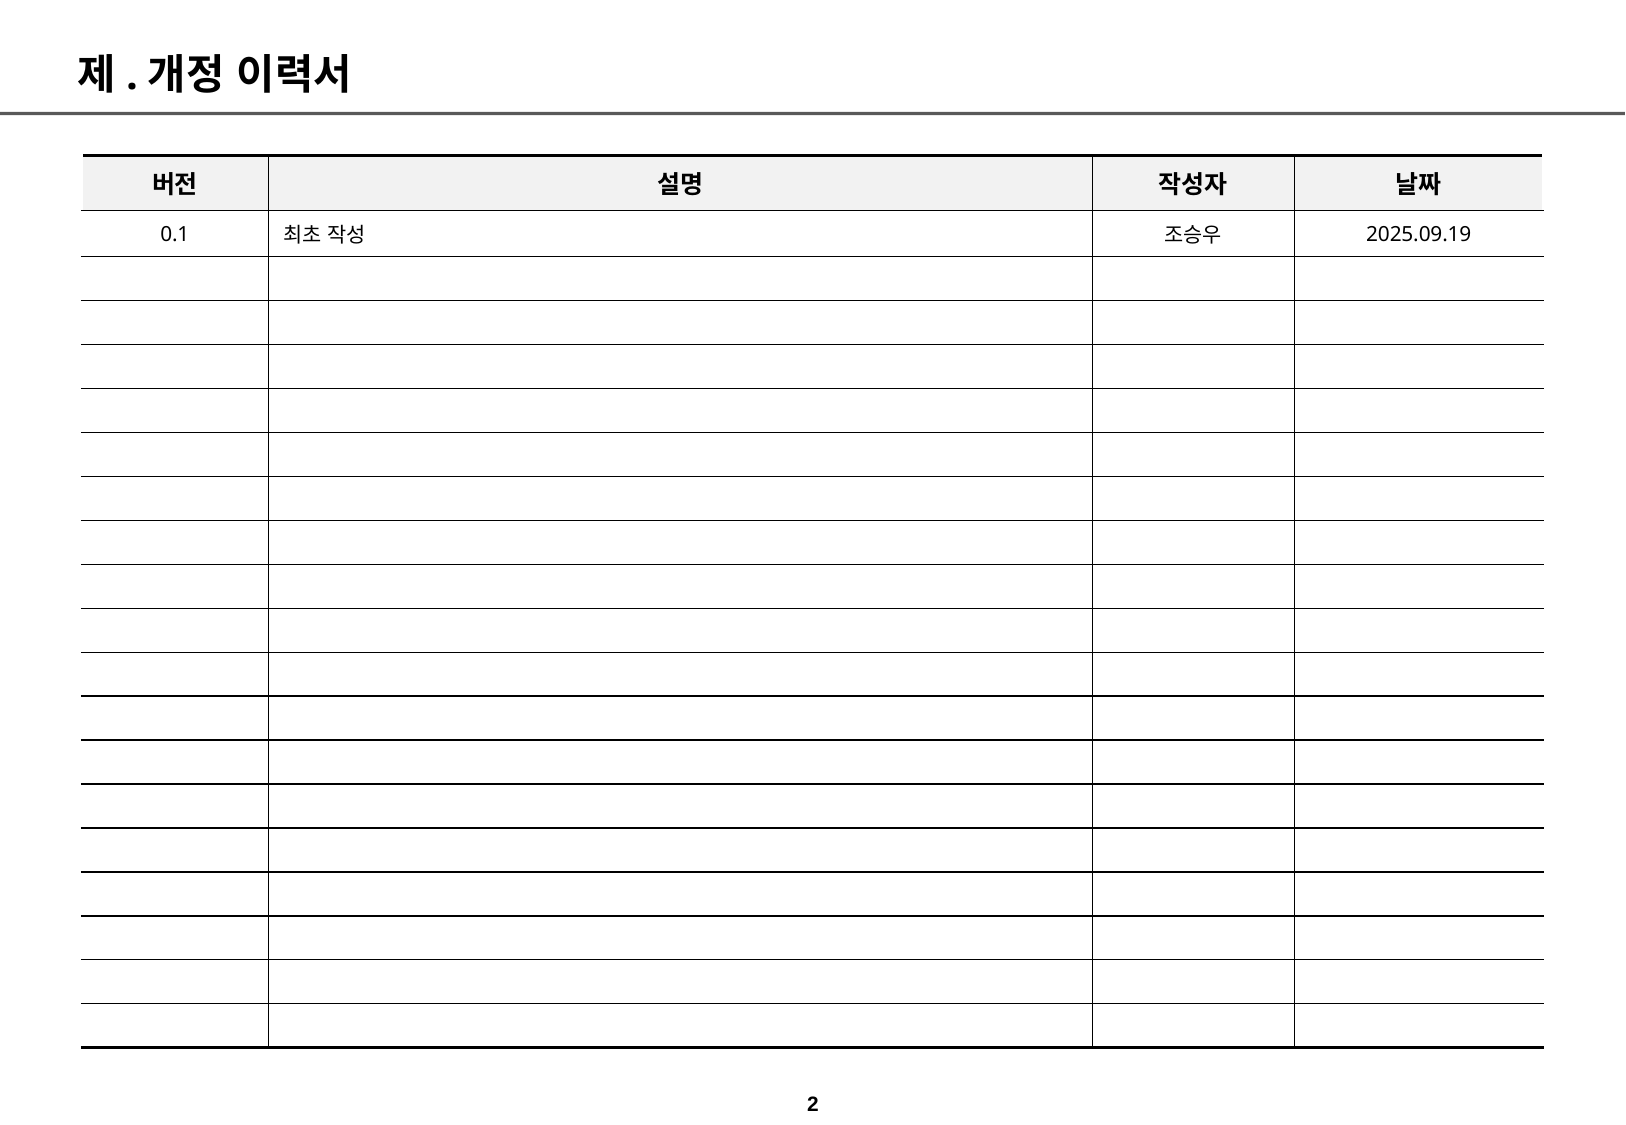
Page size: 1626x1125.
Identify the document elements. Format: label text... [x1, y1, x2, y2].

table_cell 최초 작성 [269, 211, 1092, 256]
table_cell [1093, 565, 1294, 608]
table_cell [269, 741, 1092, 783]
table_header 날짜 [1295, 157, 1542, 210]
table_cell [269, 1004, 1092, 1046]
table_cell [1093, 389, 1294, 432]
table_cell [1093, 301, 1294, 344]
table_cell [83, 829, 268, 871]
table_cell [1093, 697, 1294, 739]
table_cell [83, 301, 268, 344]
table_cell [1093, 609, 1294, 652]
table_cell [1093, 917, 1294, 959]
table_cell [83, 521, 268, 564]
table_cell [83, 697, 268, 739]
table_cell [1295, 257, 1542, 300]
table_cell [1093, 521, 1294, 564]
table_cell [83, 960, 268, 1003]
table_cell [1295, 565, 1542, 608]
table_cell [269, 873, 1092, 915]
table_cell [269, 609, 1092, 652]
table_cell [1093, 653, 1294, 695]
table_cell [1093, 873, 1294, 915]
title 제.개정 이력서 [62, 30, 1563, 106]
table_cell [269, 477, 1092, 520]
table_cell [83, 257, 268, 300]
table_cell [269, 345, 1092, 388]
table_cell [269, 389, 1092, 432]
table_cell [1295, 873, 1542, 915]
table_header 설명 [269, 157, 1092, 210]
table_cell [1093, 477, 1294, 520]
table_cell [1295, 1004, 1542, 1046]
table_cell [83, 609, 268, 652]
table_cell [83, 345, 268, 388]
table_cell [1295, 917, 1542, 959]
table_cell [1295, 477, 1542, 520]
table_cell [1295, 741, 1542, 783]
table_cell [1093, 741, 1294, 783]
table_cell [1093, 960, 1294, 1003]
table_cell [83, 565, 268, 608]
table_cell [269, 829, 1092, 871]
table_cell [269, 697, 1092, 739]
table_cell [83, 785, 268, 827]
table_cell [1295, 960, 1542, 1003]
table_cell [83, 917, 268, 959]
table_cell [1093, 785, 1294, 827]
table_cell [83, 477, 268, 520]
table_cell [269, 257, 1092, 300]
table_cell [83, 433, 268, 476]
table_cell [269, 785, 1092, 827]
table_cell [83, 873, 268, 915]
table_cell 조승우 [1093, 211, 1294, 256]
table_header 버전 [83, 157, 268, 210]
table_cell [1295, 389, 1542, 432]
table_cell 0.1 [83, 211, 268, 256]
table_cell [269, 565, 1092, 608]
table_cell [83, 1004, 268, 1046]
table_cell [1295, 653, 1542, 695]
table_cell [269, 301, 1092, 344]
table_cell [1295, 433, 1542, 476]
table_cell [1093, 345, 1294, 388]
table_header 작성자 [1093, 157, 1294, 210]
table_cell [1093, 433, 1294, 476]
table_cell [1093, 1004, 1294, 1046]
table_cell [83, 653, 268, 695]
table_cell 2025.09.19 [1295, 211, 1542, 256]
table_cell [1295, 345, 1542, 388]
table_cell [1093, 829, 1294, 871]
table_cell [83, 389, 268, 432]
table_cell [1295, 829, 1542, 871]
table_cell [269, 960, 1092, 1003]
table_cell [1093, 257, 1294, 300]
table_cell [269, 521, 1092, 564]
table_cell [1295, 697, 1542, 739]
table_cell [1295, 609, 1542, 652]
table_cell [83, 741, 268, 783]
table_cell [269, 433, 1092, 476]
table_cell [269, 653, 1092, 695]
table_cell [1295, 301, 1542, 344]
table_cell [1295, 785, 1542, 827]
table_cell [1295, 521, 1542, 564]
table_cell [269, 917, 1092, 959]
